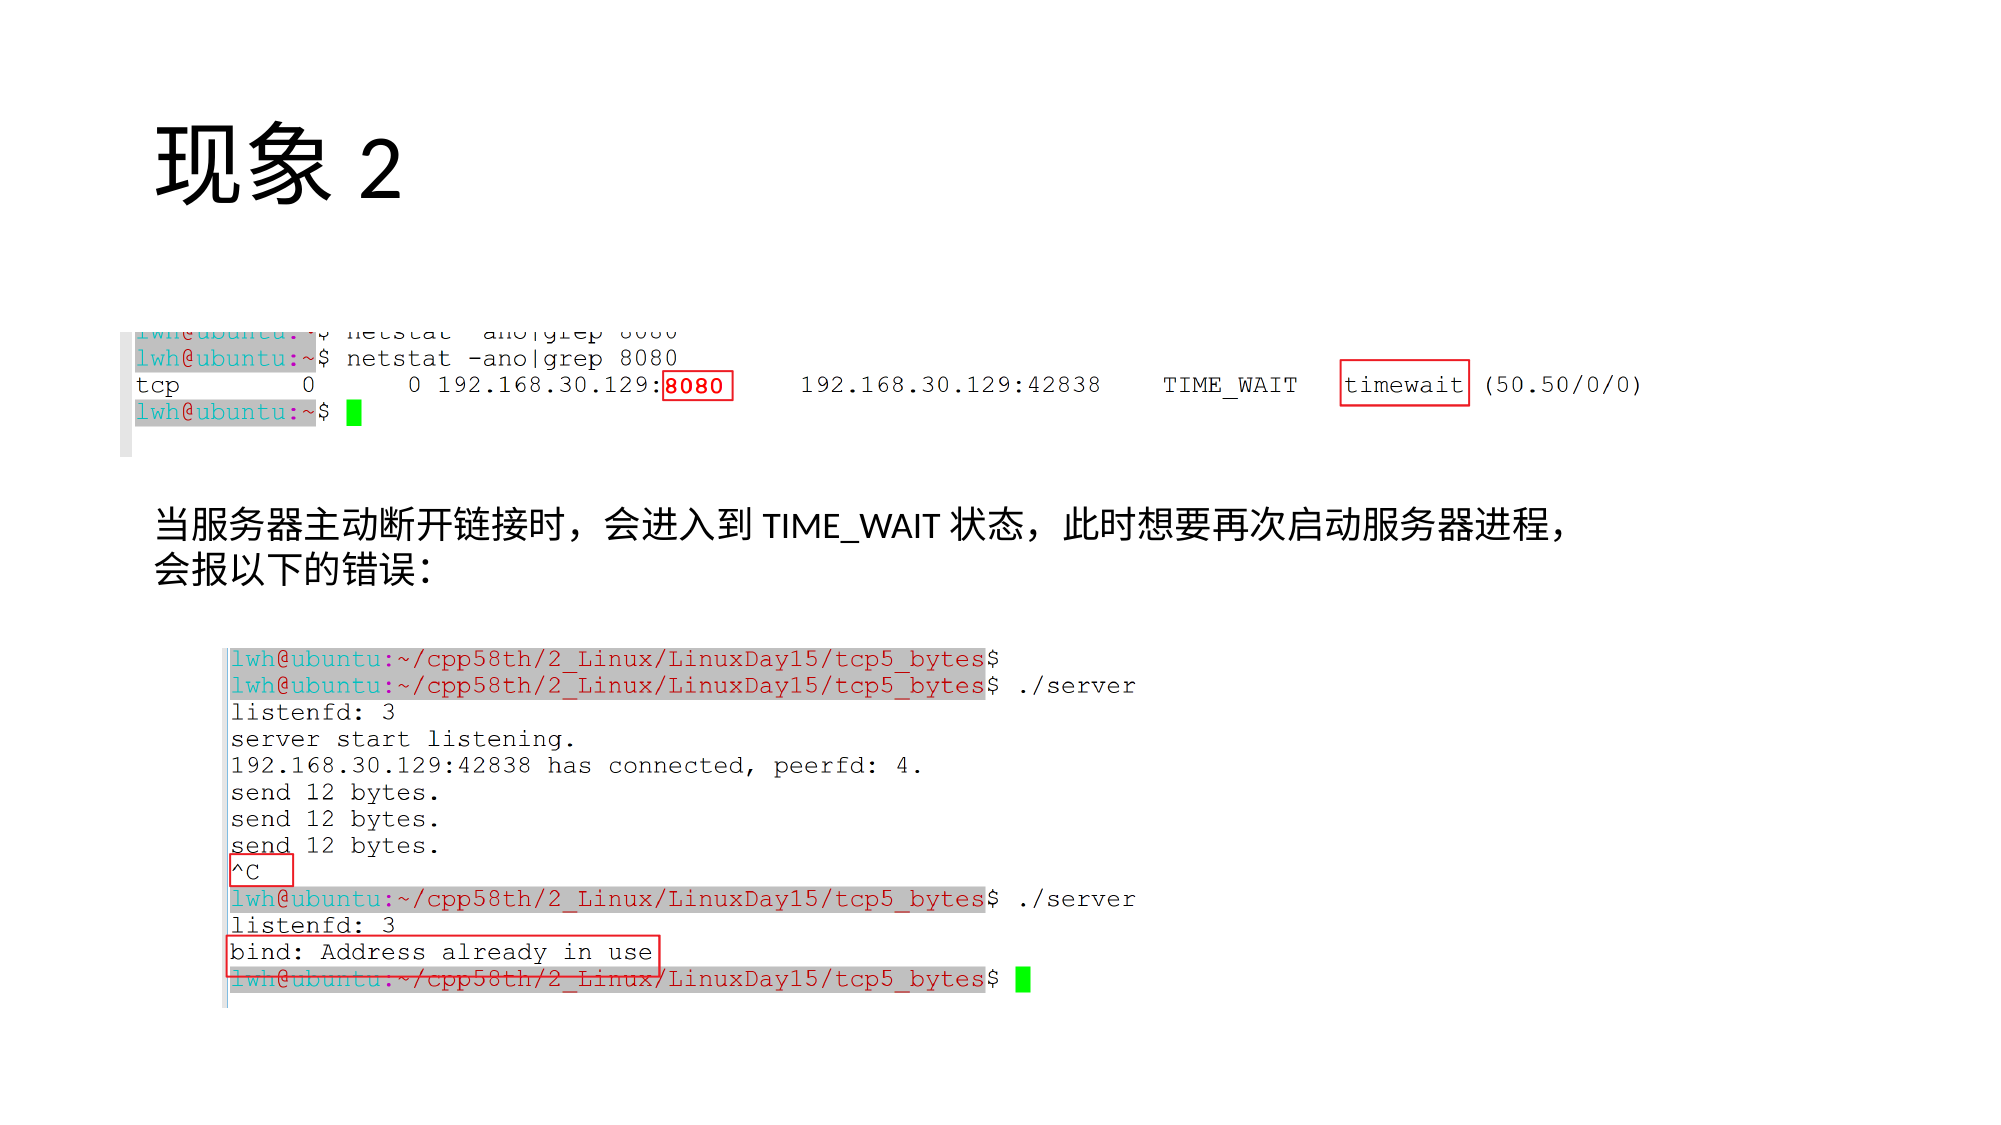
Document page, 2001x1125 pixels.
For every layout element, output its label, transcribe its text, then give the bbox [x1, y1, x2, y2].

title 现象2 [137, 59, 1863, 278]
picture [221, 647, 1171, 1008]
text_box 当服务器主动断开链接时，会进入到TIME_WAIT状态，此时想要再次启动服务器进程，会报以下的错误： [139, 493, 1600, 598]
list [119, 332, 1770, 458]
